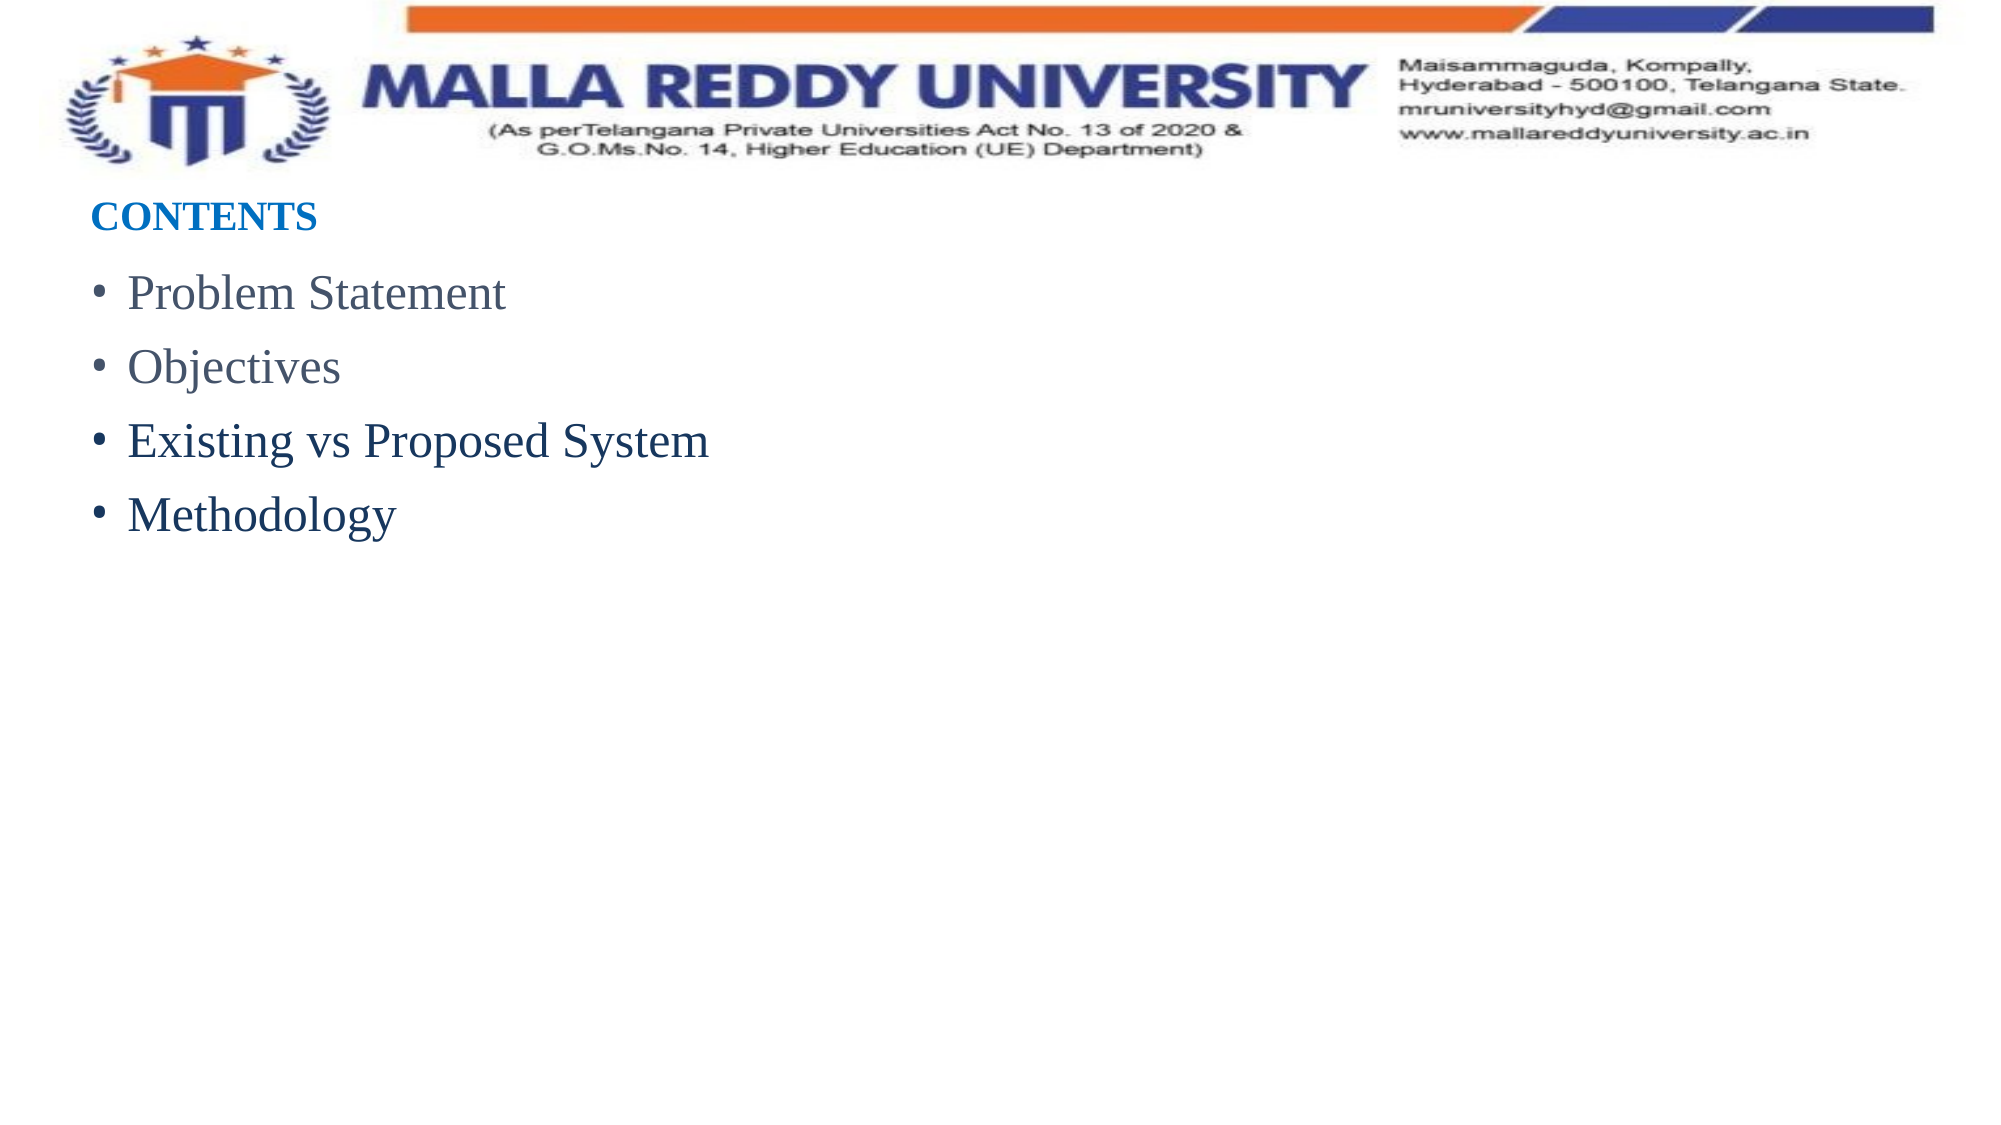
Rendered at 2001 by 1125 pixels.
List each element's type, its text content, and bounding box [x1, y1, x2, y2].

text_box CONTENTS Problem Statement Objectives Existing vs Proposed System Methodology [87, 171, 1275, 709]
picture [39, 0, 1966, 180]
